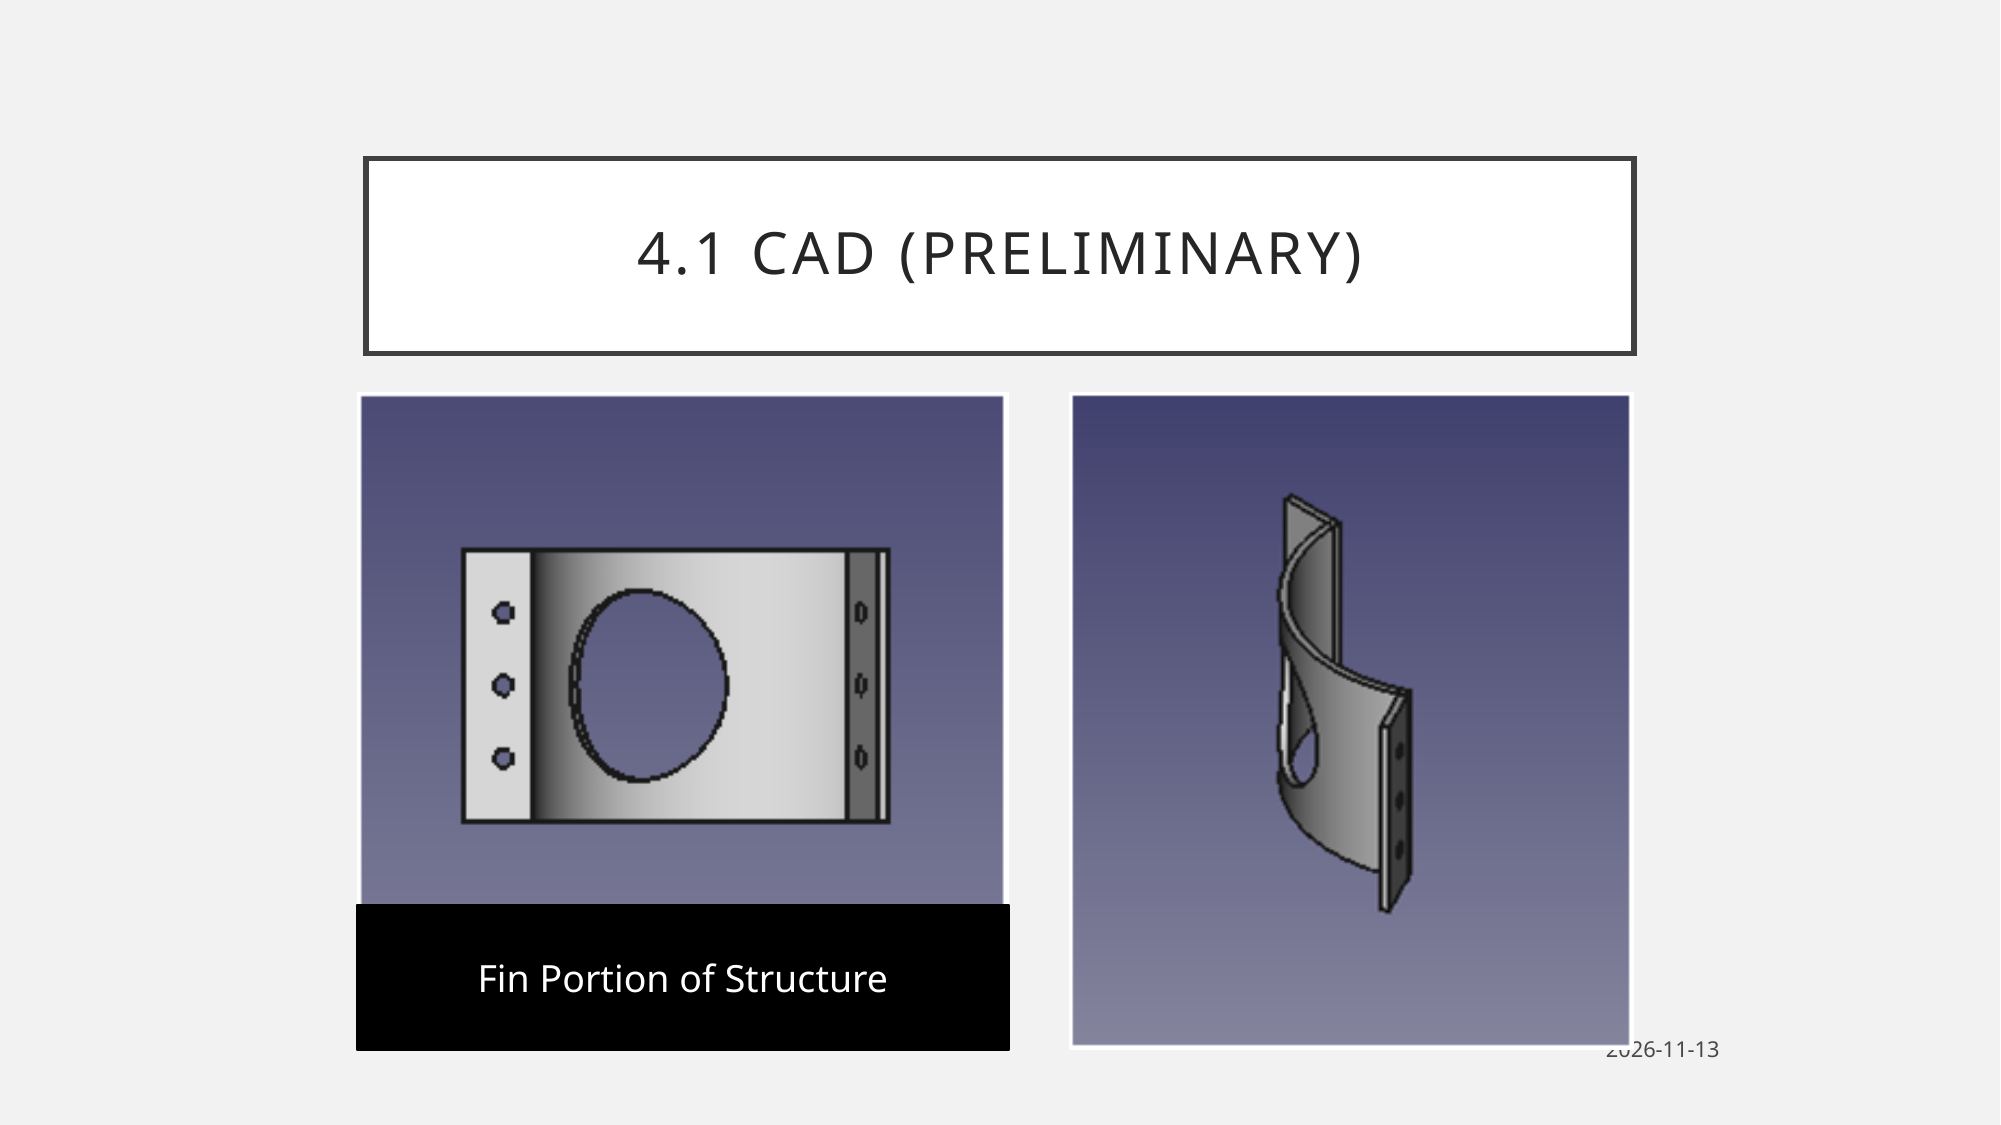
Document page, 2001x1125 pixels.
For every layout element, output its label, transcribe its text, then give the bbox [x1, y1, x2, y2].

title 4.1 CAD (Preliminary) [363, 156, 1637, 356]
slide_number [1283, 1023, 1735, 1077]
text_box Fin Portion of Structure [356, 904, 1010, 1051]
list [357, 392, 1009, 948]
picture [1069, 392, 1634, 1050]
